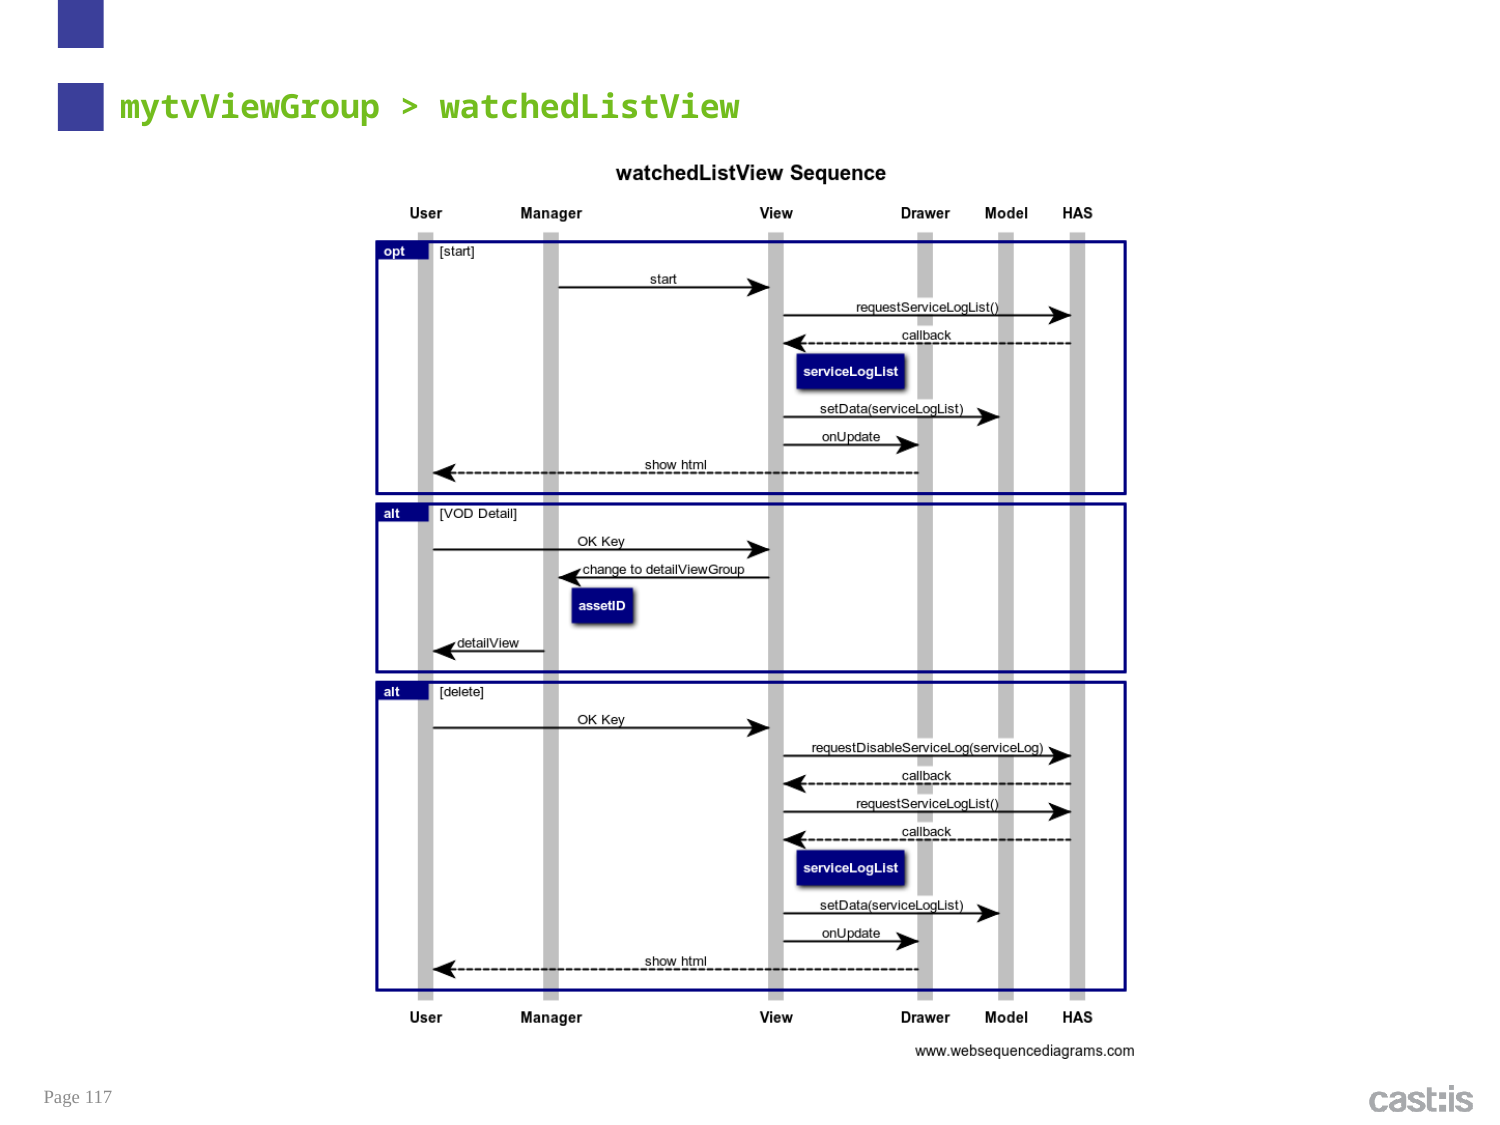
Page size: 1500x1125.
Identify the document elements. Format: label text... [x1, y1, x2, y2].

picture [1369, 1085, 1473, 1112]
title mytvViewGroup > watchedListView [105, 70, 1427, 140]
slide_number Page 117 [28, 1076, 147, 1117]
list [365, 148, 1135, 1059]
